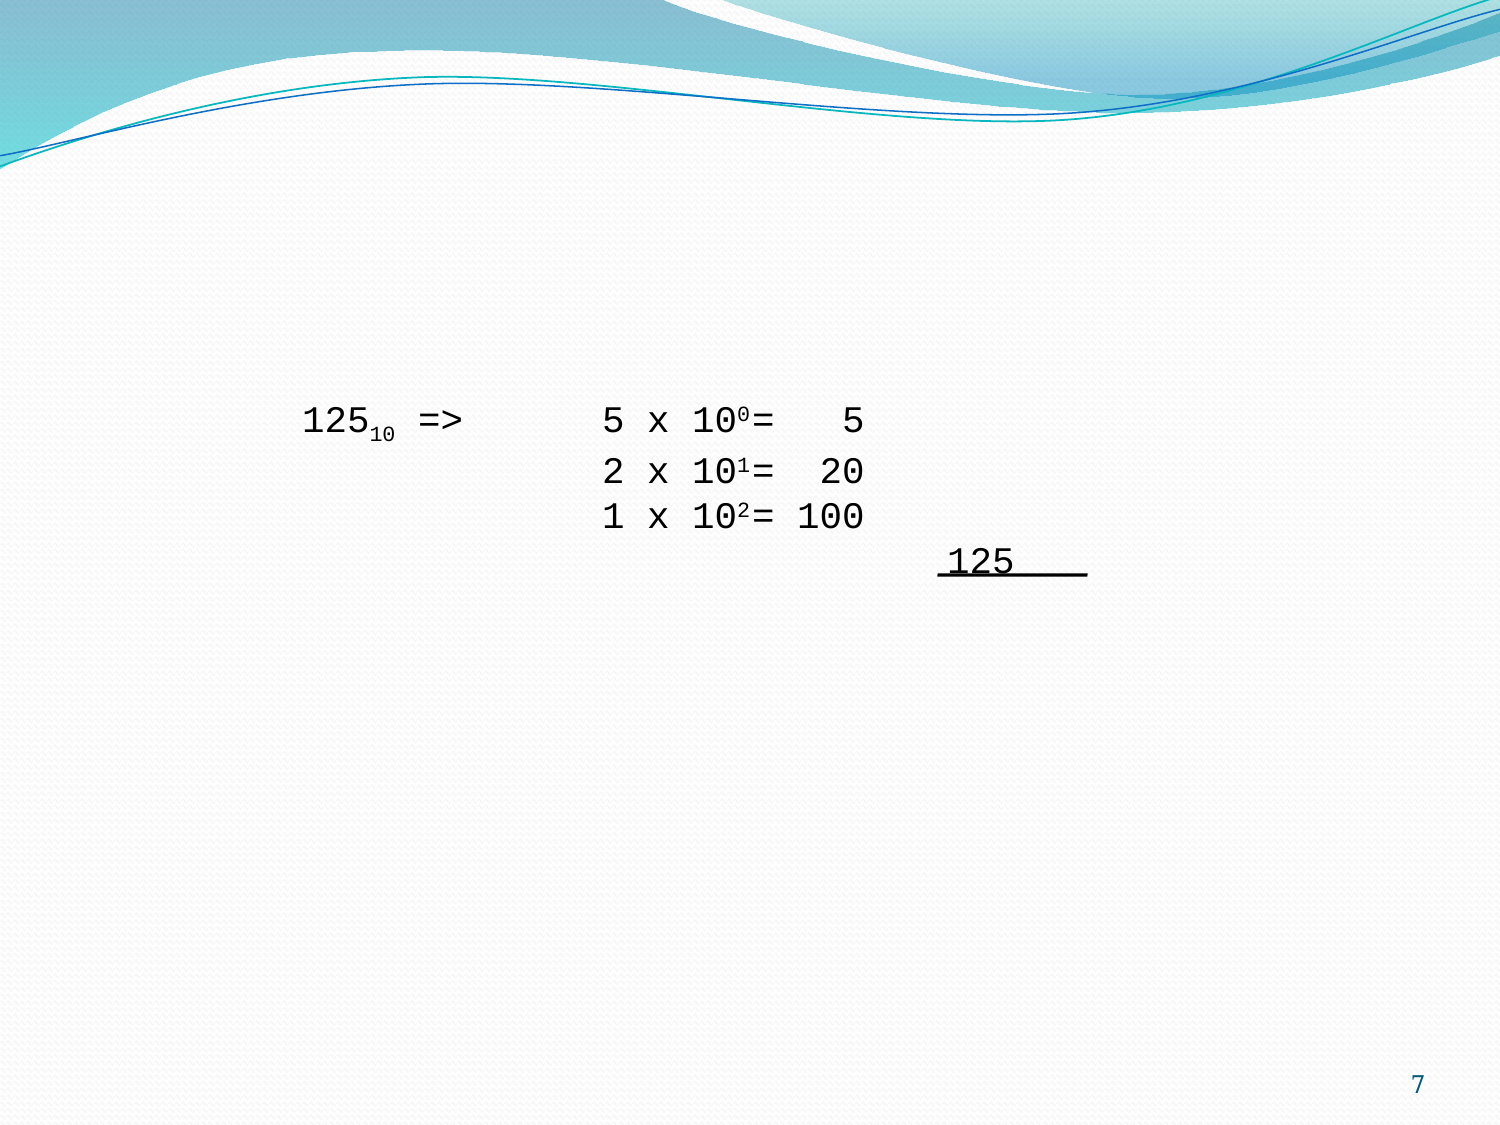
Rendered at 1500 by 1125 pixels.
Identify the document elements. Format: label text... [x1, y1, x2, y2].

slide_number 7 [1299, 1042, 1425, 1103]
text_box 12510 => 5 x 100 = 5 2 x 101 = 20 1 x 102 = 100 125 [287, 387, 1275, 589]
